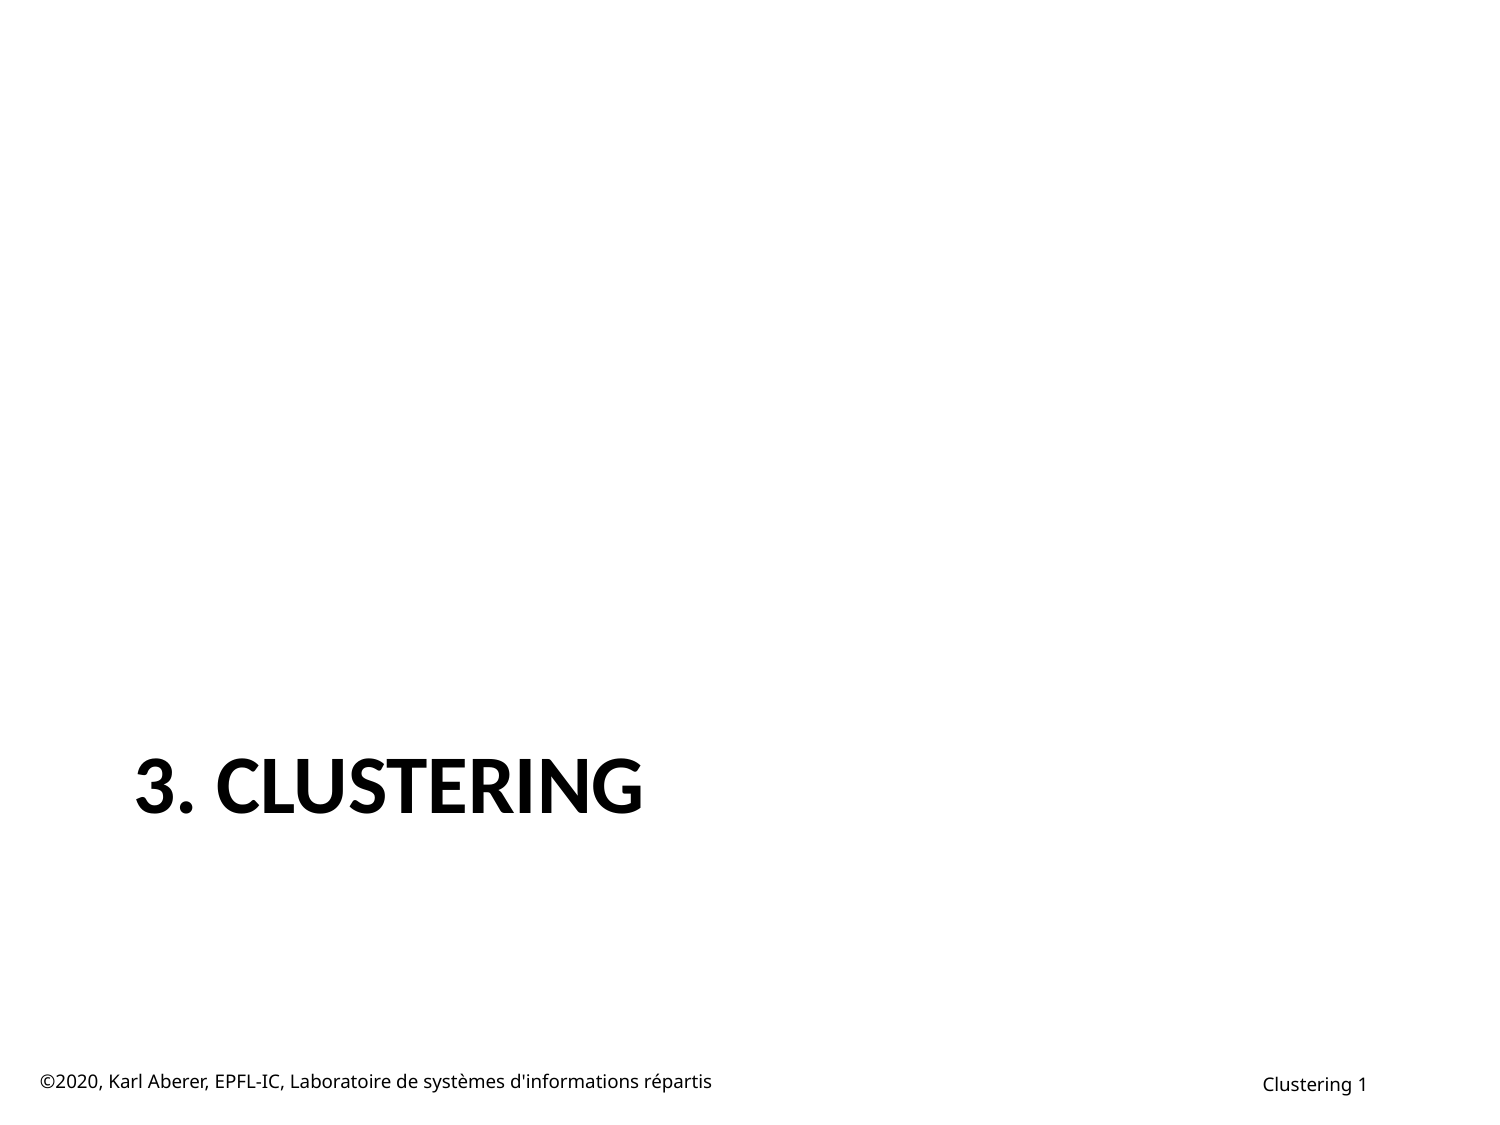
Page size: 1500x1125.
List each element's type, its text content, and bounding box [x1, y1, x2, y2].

title 3. Clustering [118, 722, 1394, 947]
footer ©2020, Karl Aberer, EPFL-IC, Laboratoire de systèmes d'informations répartis [24, 1062, 988, 1101]
